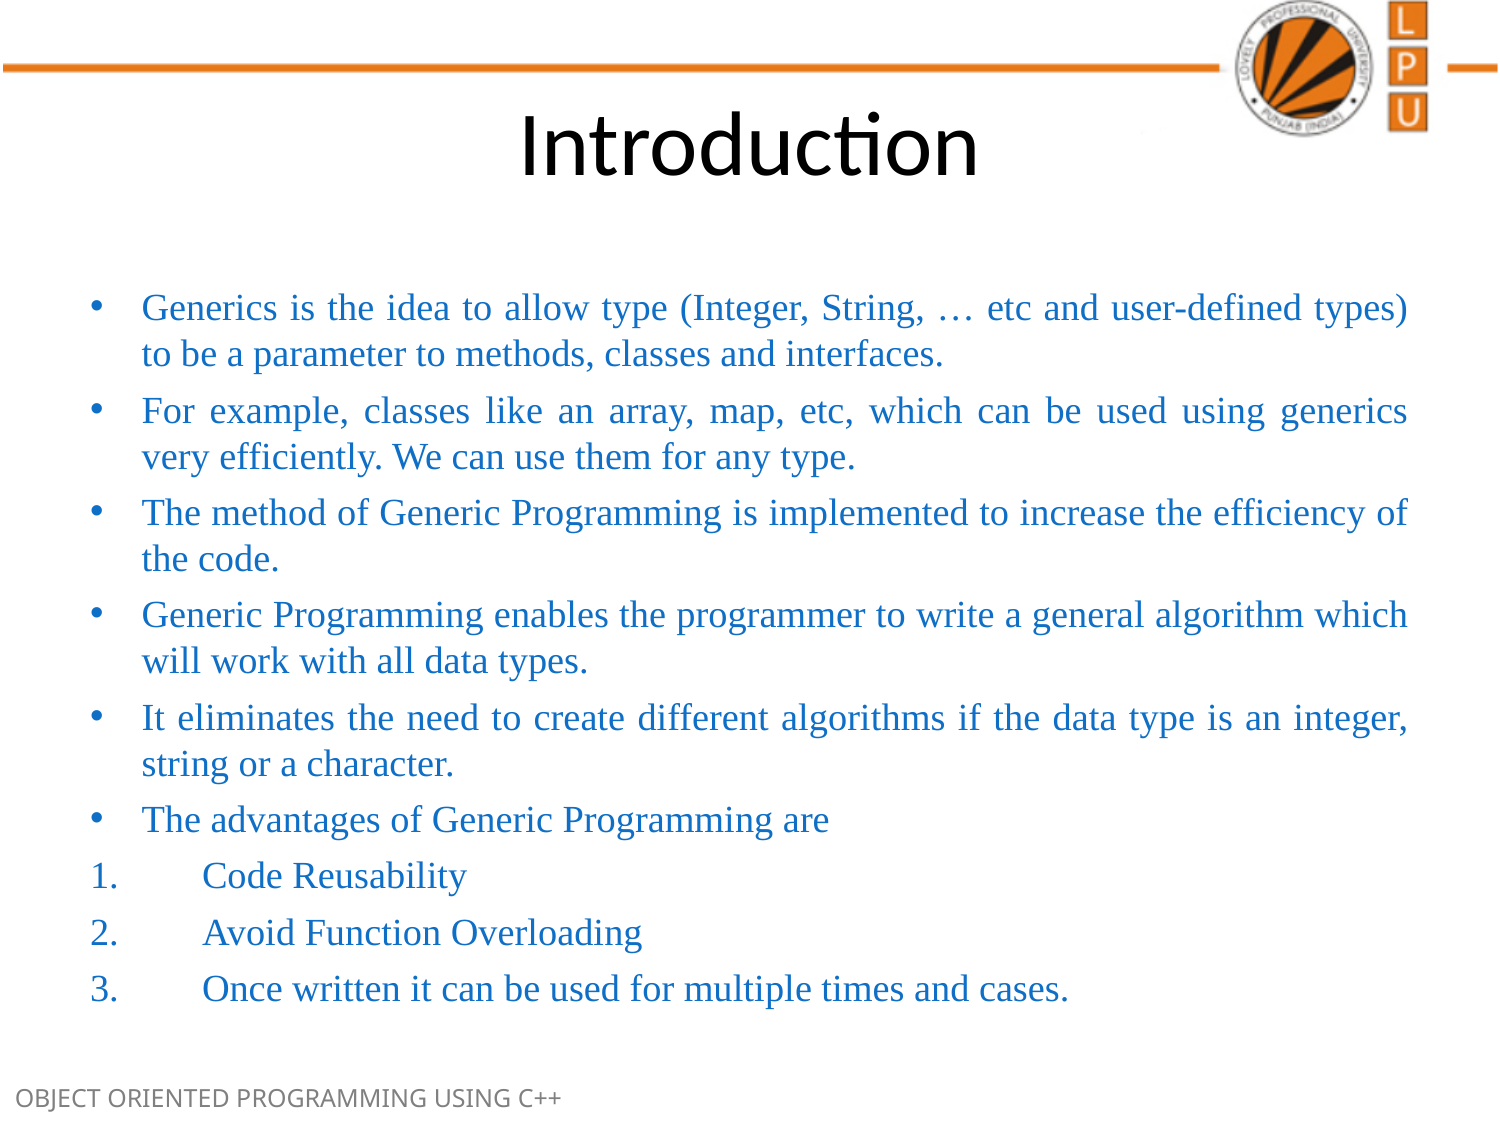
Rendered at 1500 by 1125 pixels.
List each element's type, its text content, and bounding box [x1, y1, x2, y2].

list Generics is the idea to allow type (Integer, String, … etc and user-defined types) to be a parameter to methods, classes and interfaces. For example, classes like an array, map, etc, which can be used using generics very efficiently. We can use them for any type. The method of Generic Programming is implemented to increase the efficiency of the code. Generic Programming enables the programmer to write a general algorithm which will work with all data types. It eliminates the need to create different algorithms if the data type is an integer, string or a character. The advantages of Generic Programming are Code Reusability Avoid Function Overloading Once written it can be used for multiple times and cases. [75, 275, 1425, 1048]
picture [3, 0, 1500, 155]
title Introduction [75, 45, 1425, 233]
